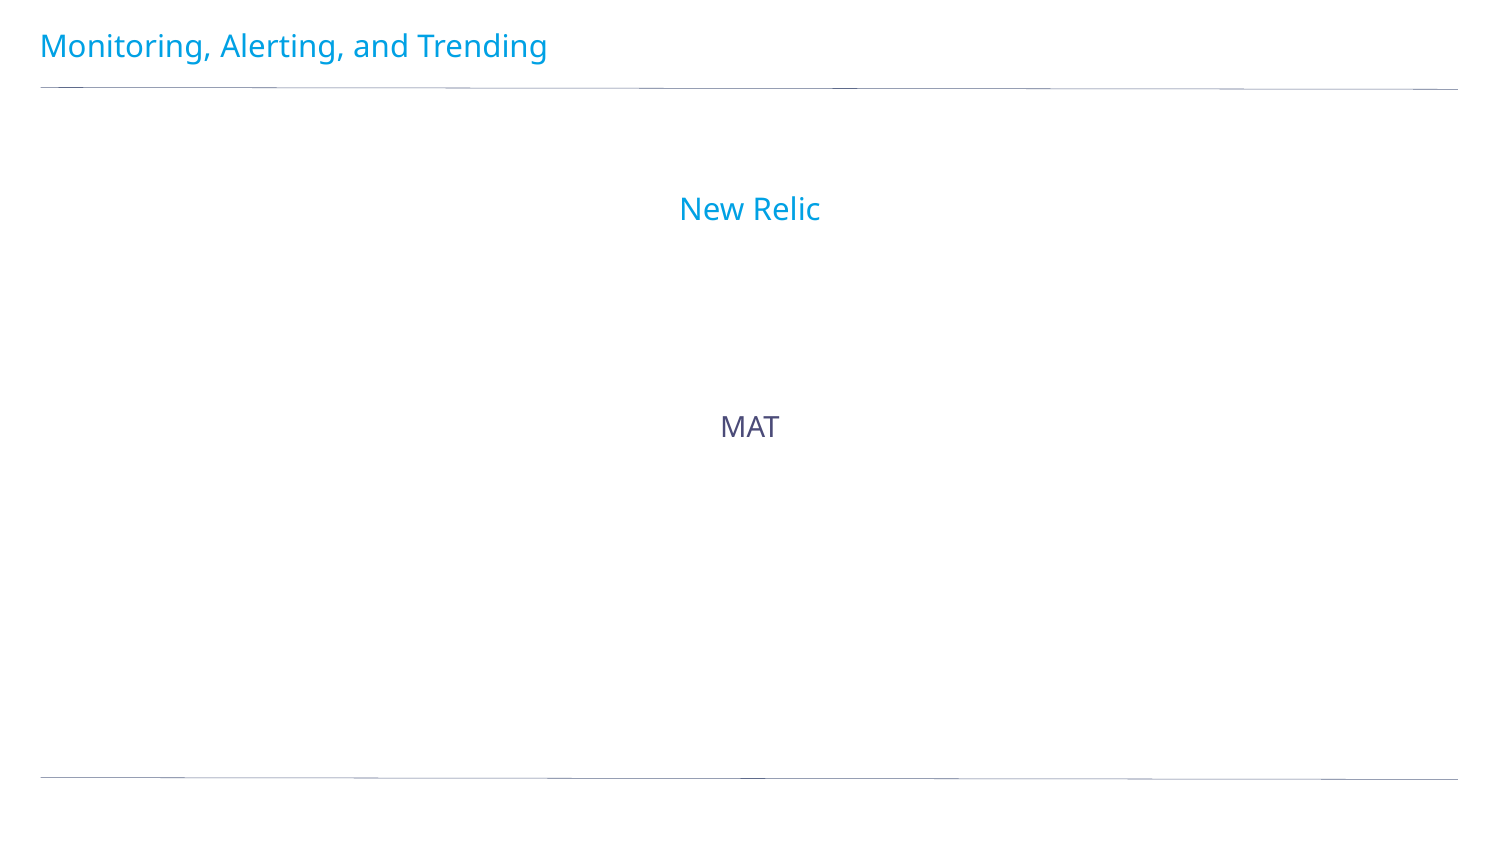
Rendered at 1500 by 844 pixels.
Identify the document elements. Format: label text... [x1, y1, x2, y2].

text_box MAT [86, 393, 1414, 451]
text_box New Relic [408, 193, 1092, 230]
title Monitoring, Alerting, and Trending [38, 29, 926, 67]
